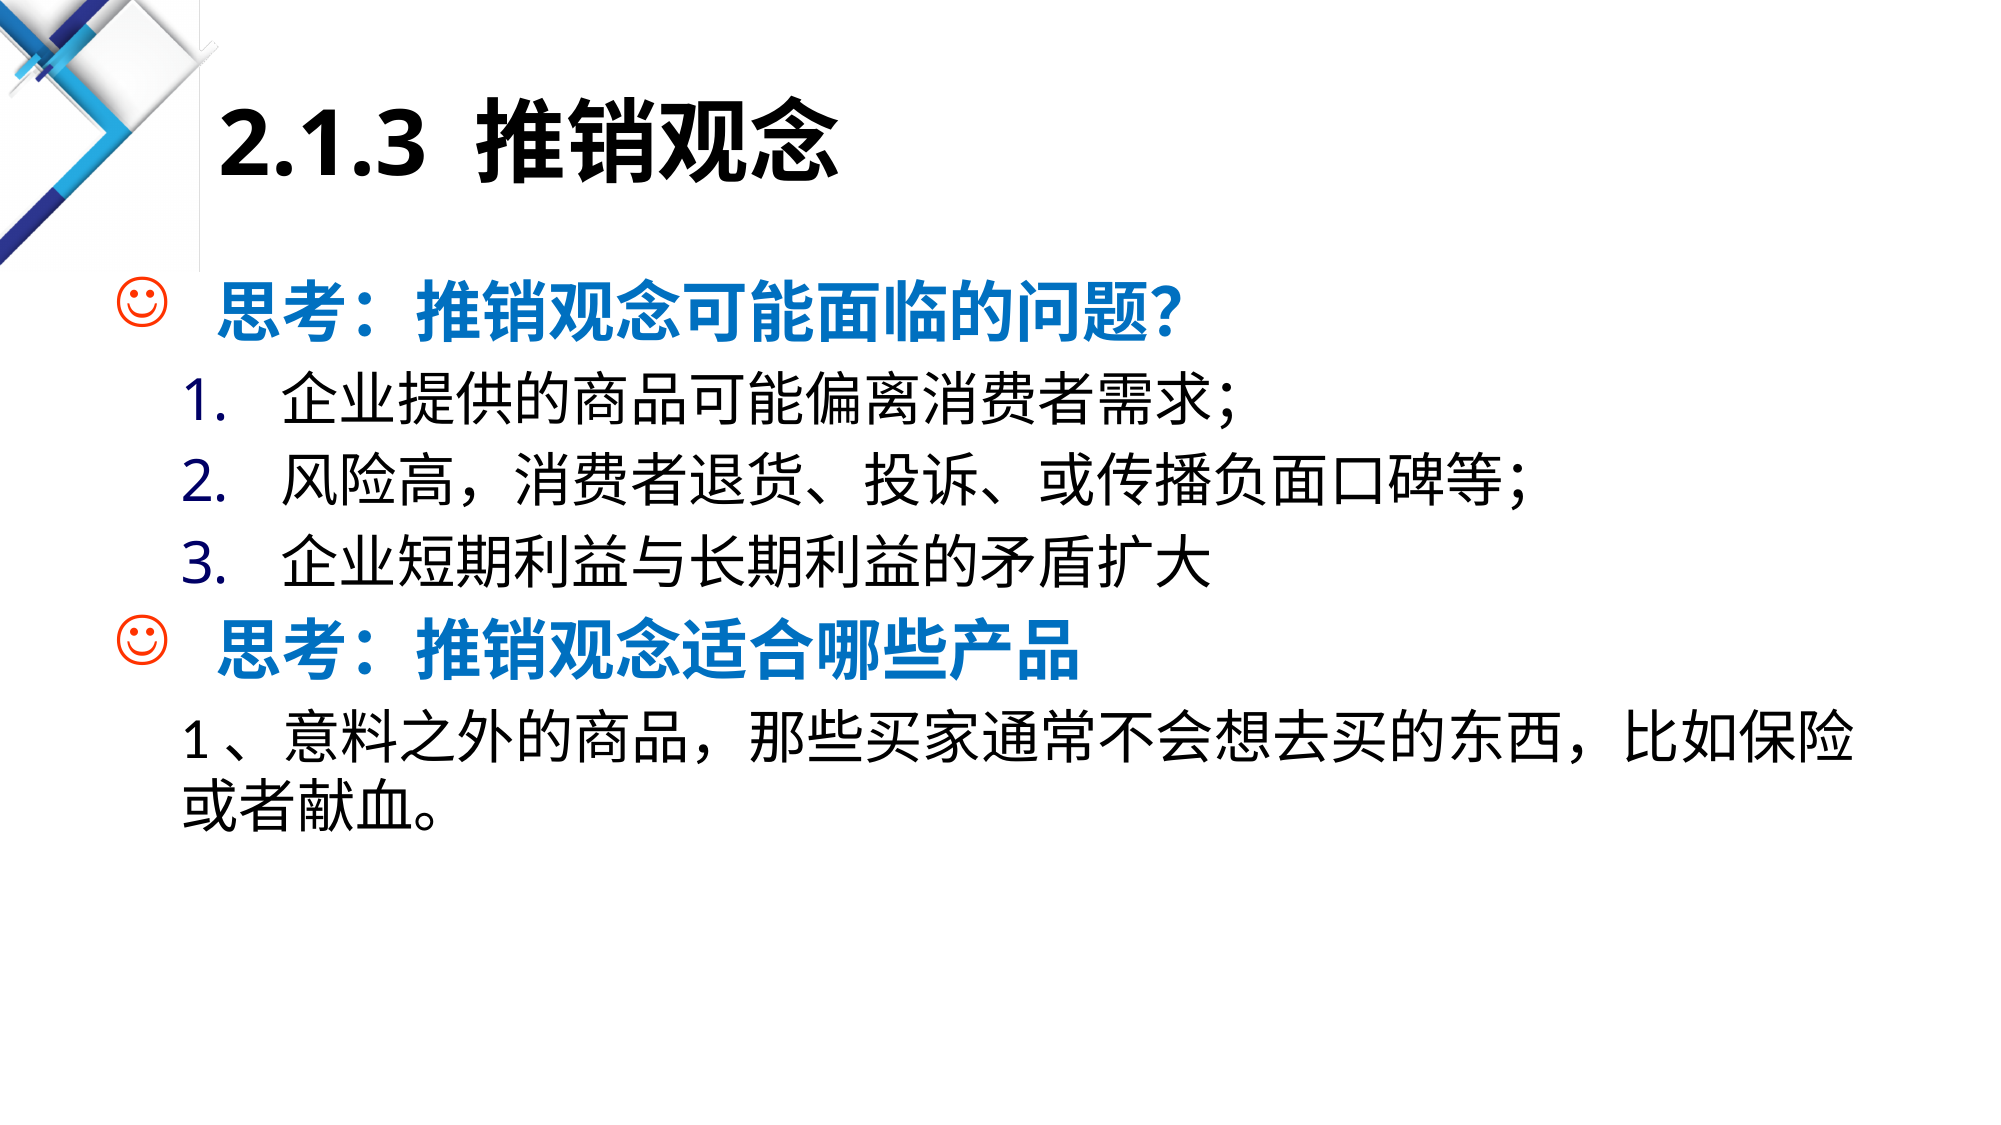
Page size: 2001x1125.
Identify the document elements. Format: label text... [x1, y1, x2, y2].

list 思考：推销观念可能面临的问题？ 企业提供的商品可能偏离消费者需求； 风险高，消费者退货、投诉、或传播负面口碑等； 企业短期利益与长期利益的矛盾扩大 思考：推销观念适合哪些产品 1、意料之外的商品，那些买家通常不会想去买的东西，比如保险或者献血。 [99, 262, 1900, 1005]
title 2.1.3 推销观念 [203, 45, 1900, 233]
picture [0, 0, 220, 272]
